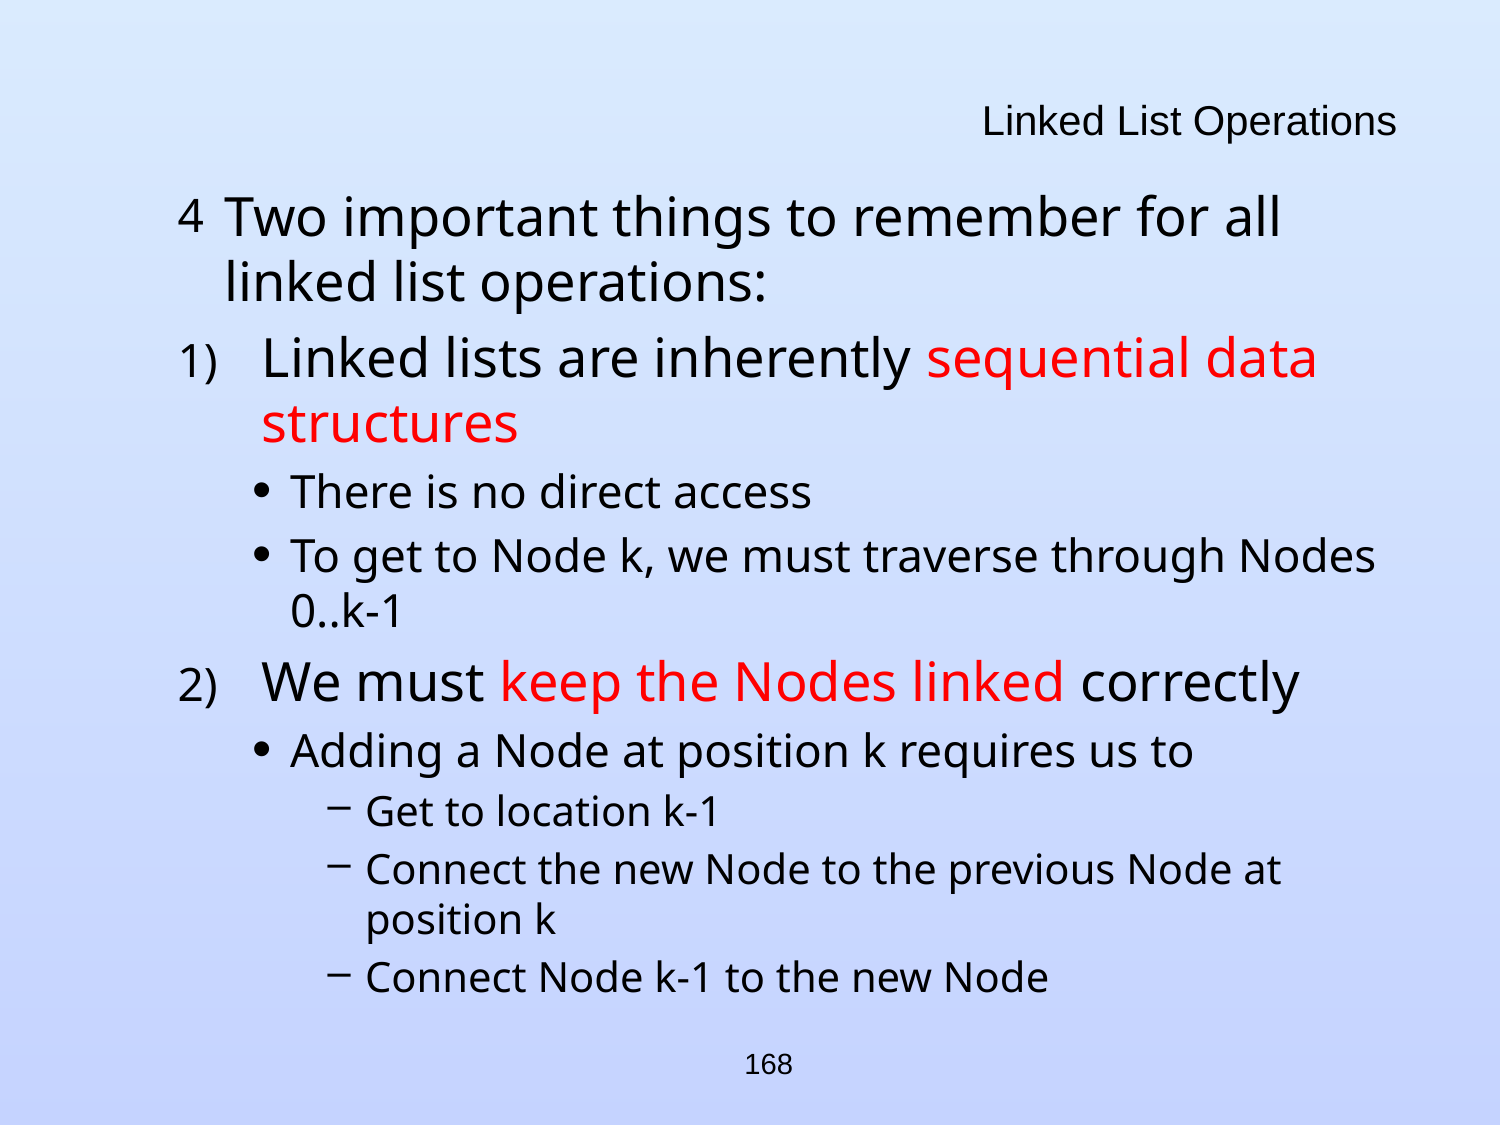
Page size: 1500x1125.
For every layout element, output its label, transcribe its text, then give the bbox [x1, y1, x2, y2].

list Two important things to remember for all linked list operations: Linked lists are inherently sequential data structures There is no direct access To get to Node k, we must traverse through Nodes 0..k-1 We must keep the Nodes linked correctly Adding a Node at position k requires us to Get to location k-1 Connect the new Node to the previous Node at position k Connect Node k-1 to the new Node [87, 174, 1413, 1000]
title Linked List Operations [87, 99, 1413, 150]
slide_number 168 [612, 1024, 926, 1101]
